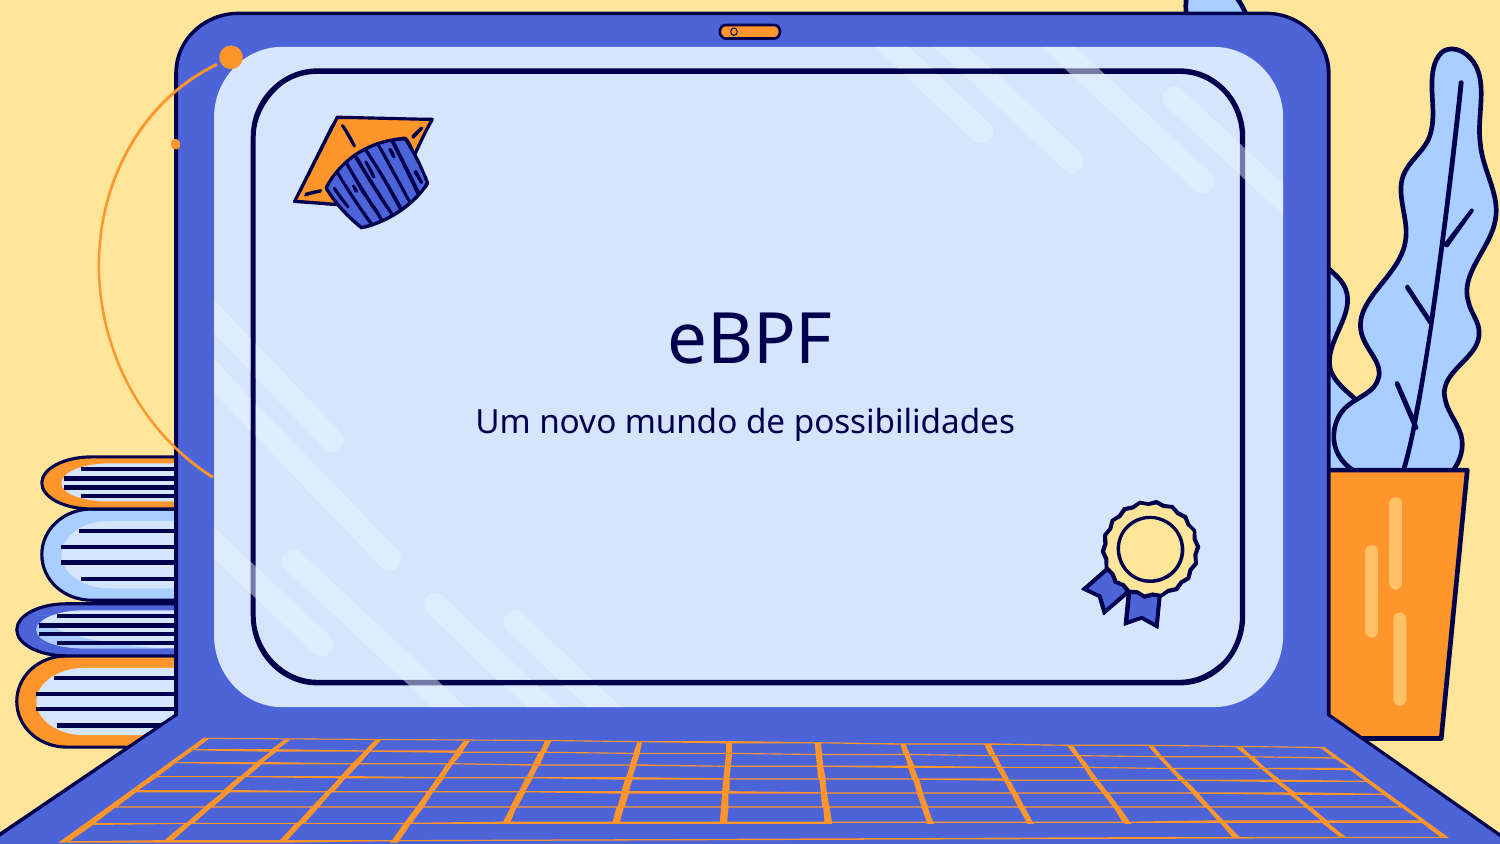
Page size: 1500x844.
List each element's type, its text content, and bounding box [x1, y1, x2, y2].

subtitle Um novo mundo de possibilidades [369, 394, 1131, 460]
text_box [292, 115, 435, 230]
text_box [1095, 498, 1192, 628]
title eBPF [311, 294, 1189, 394]
